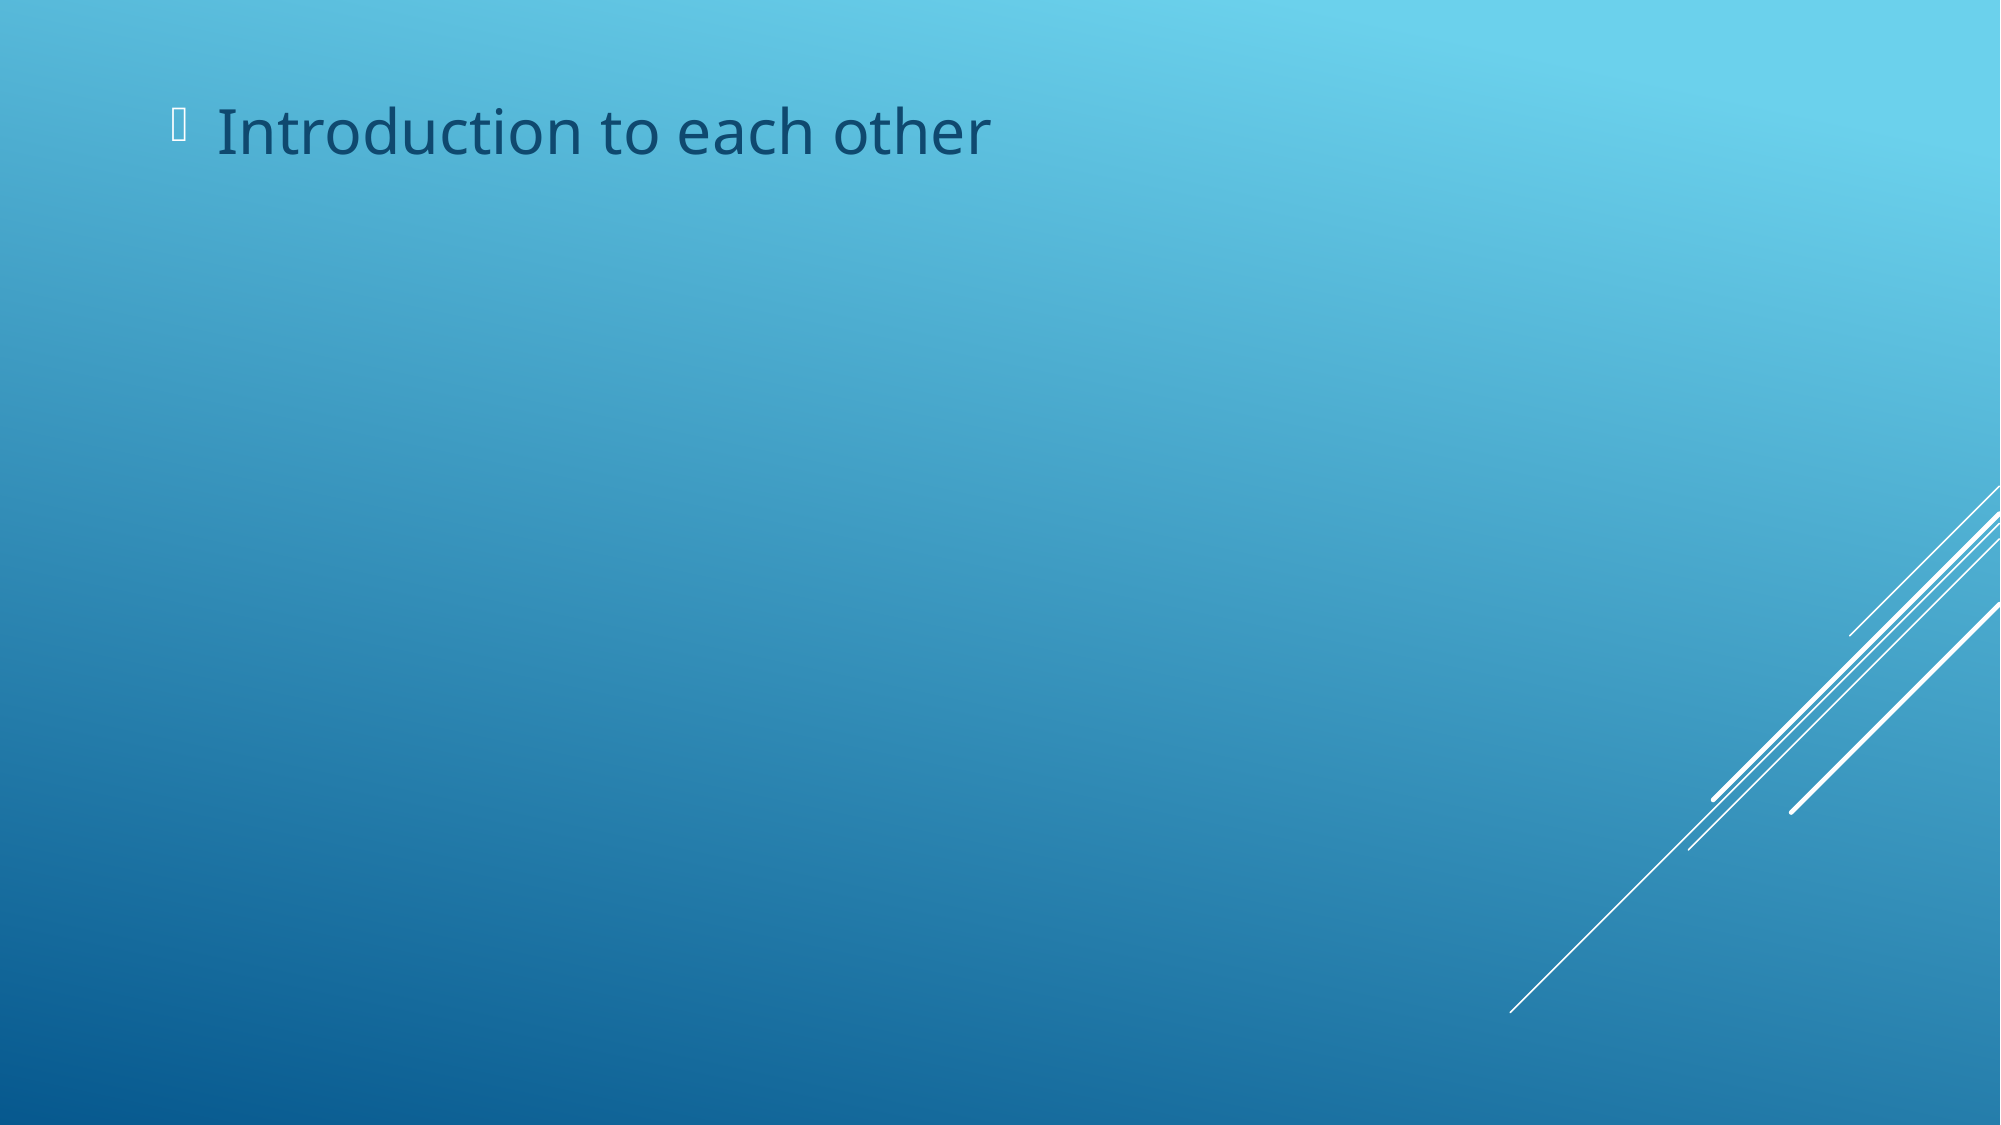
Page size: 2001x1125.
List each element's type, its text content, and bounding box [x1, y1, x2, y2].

list Introduction to each other [155, 55, 1132, 204]
